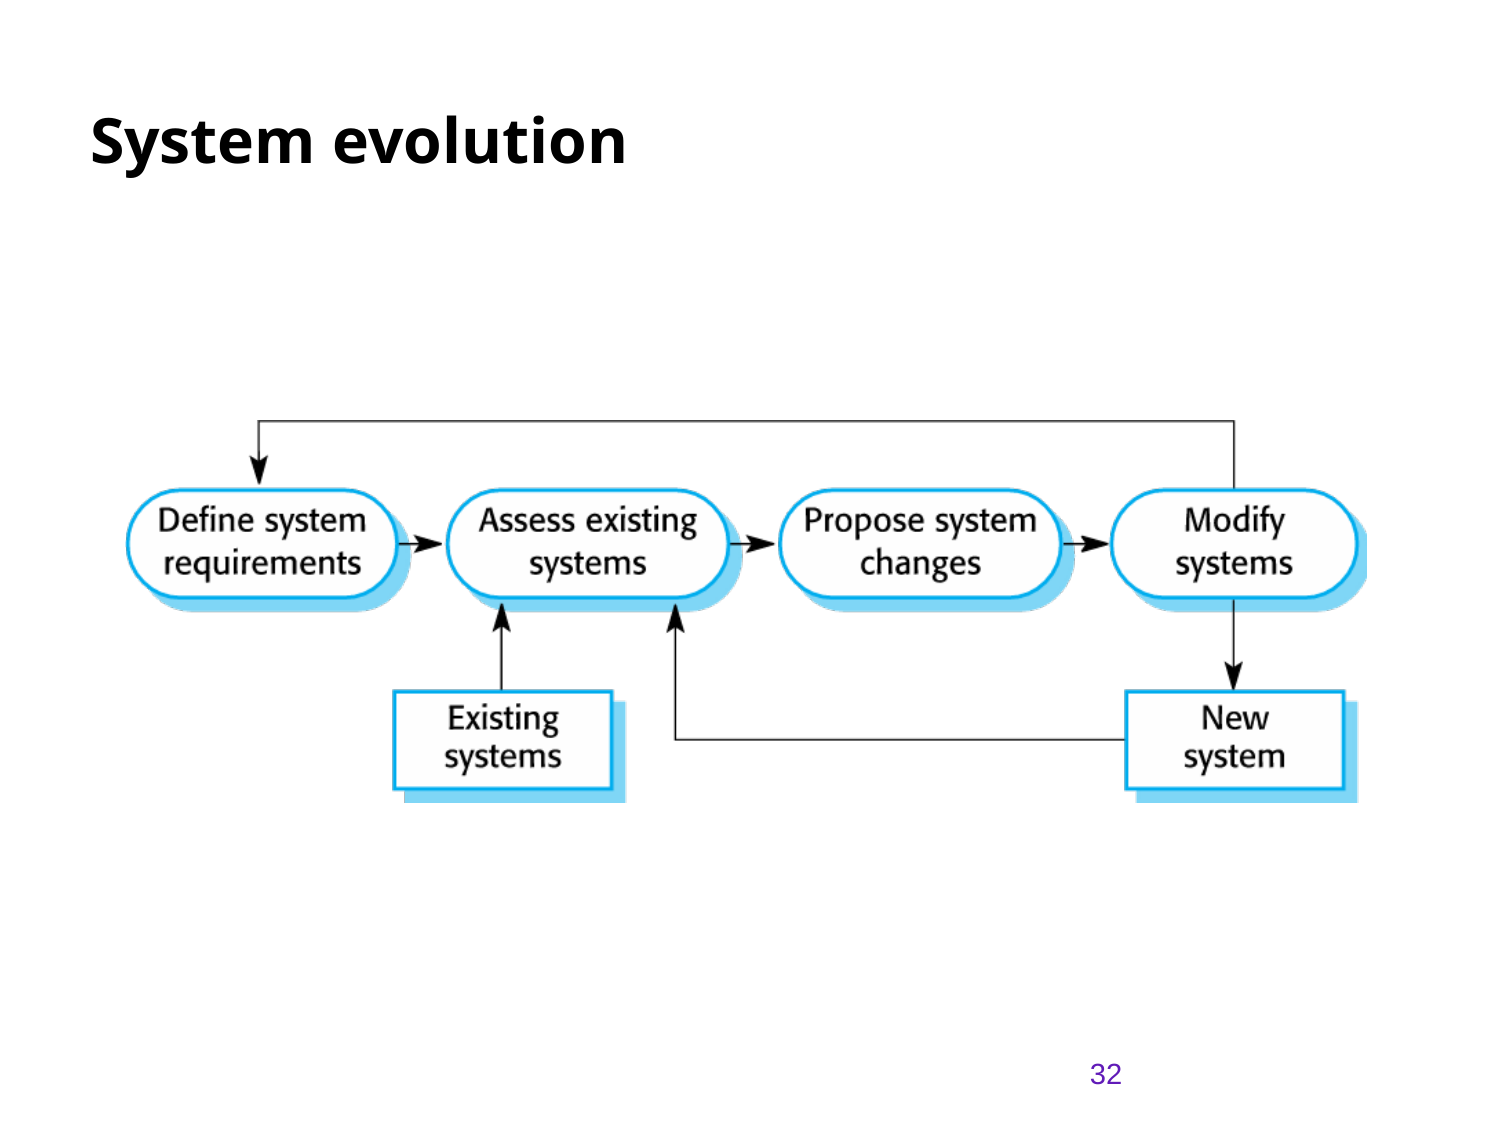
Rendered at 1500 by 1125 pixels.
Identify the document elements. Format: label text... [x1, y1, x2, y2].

picture [125, 420, 1367, 803]
title System evolution [75, 45, 1272, 233]
slide_number ‹#› [1074, 1042, 1425, 1103]
